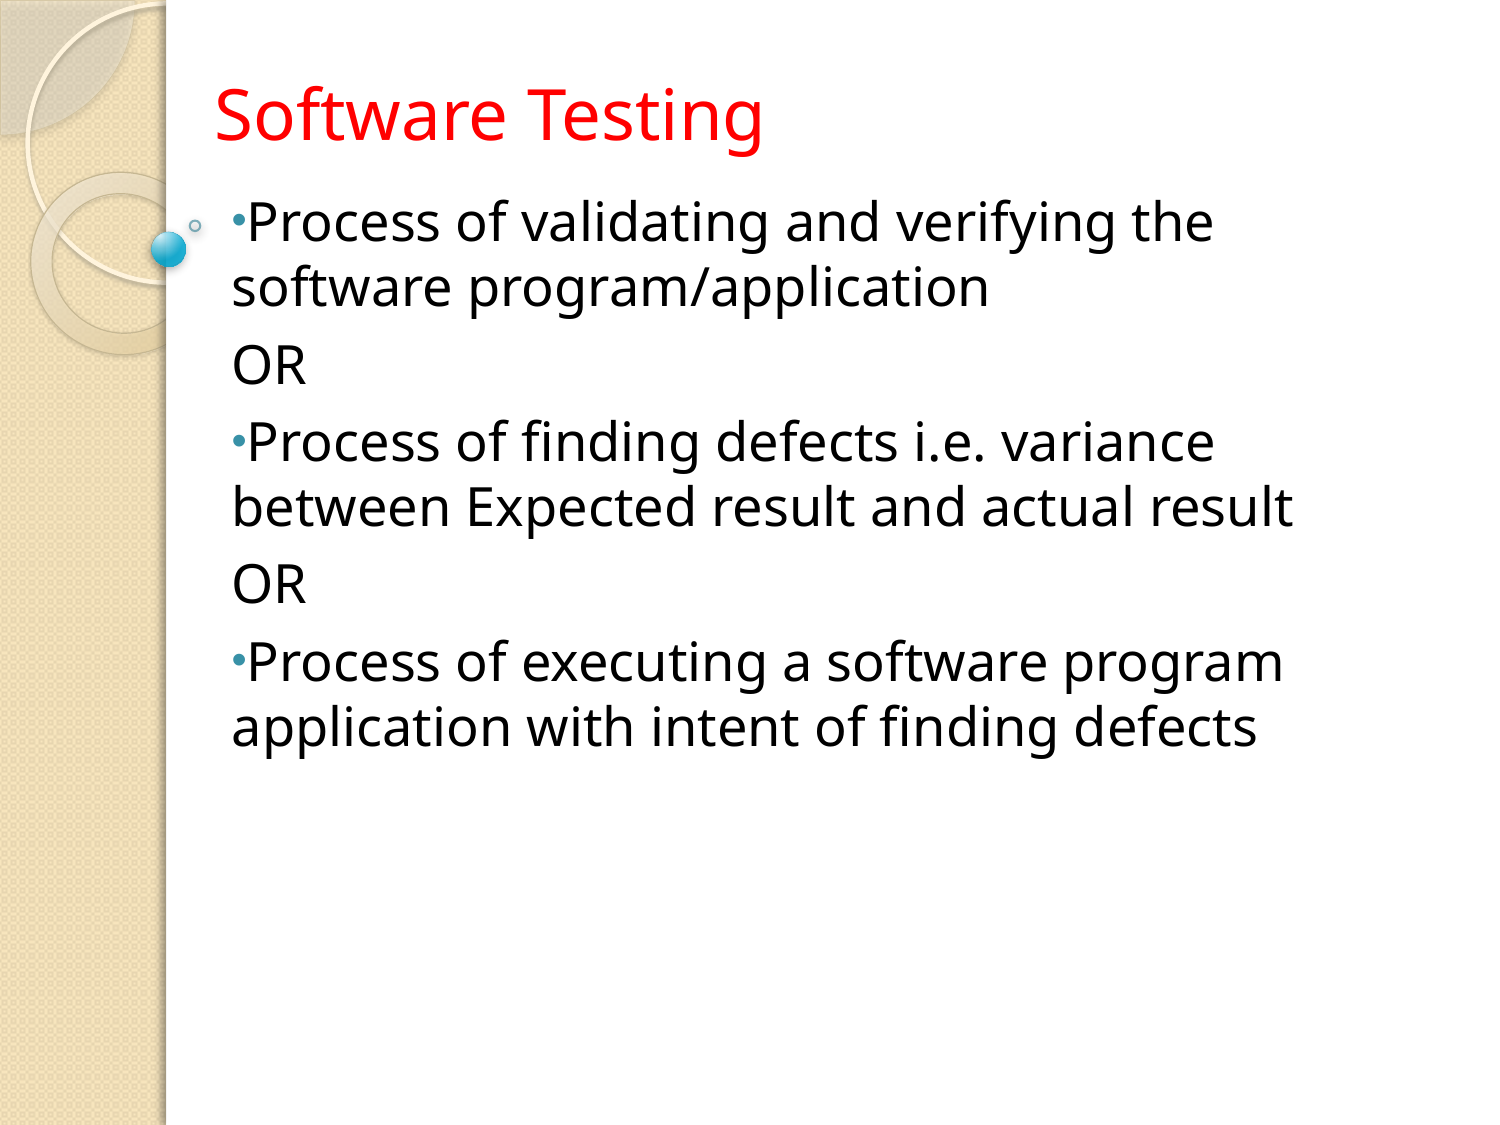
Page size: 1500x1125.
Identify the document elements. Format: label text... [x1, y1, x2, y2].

title Software Testing [200, 62, 1388, 163]
subtitle Process of validating and verifying the software program/application OR Process of finding defects i.e. variance between Expected result and actual result OR Process of executing a software program application with intent of finding defects [212, 187, 1463, 975]
